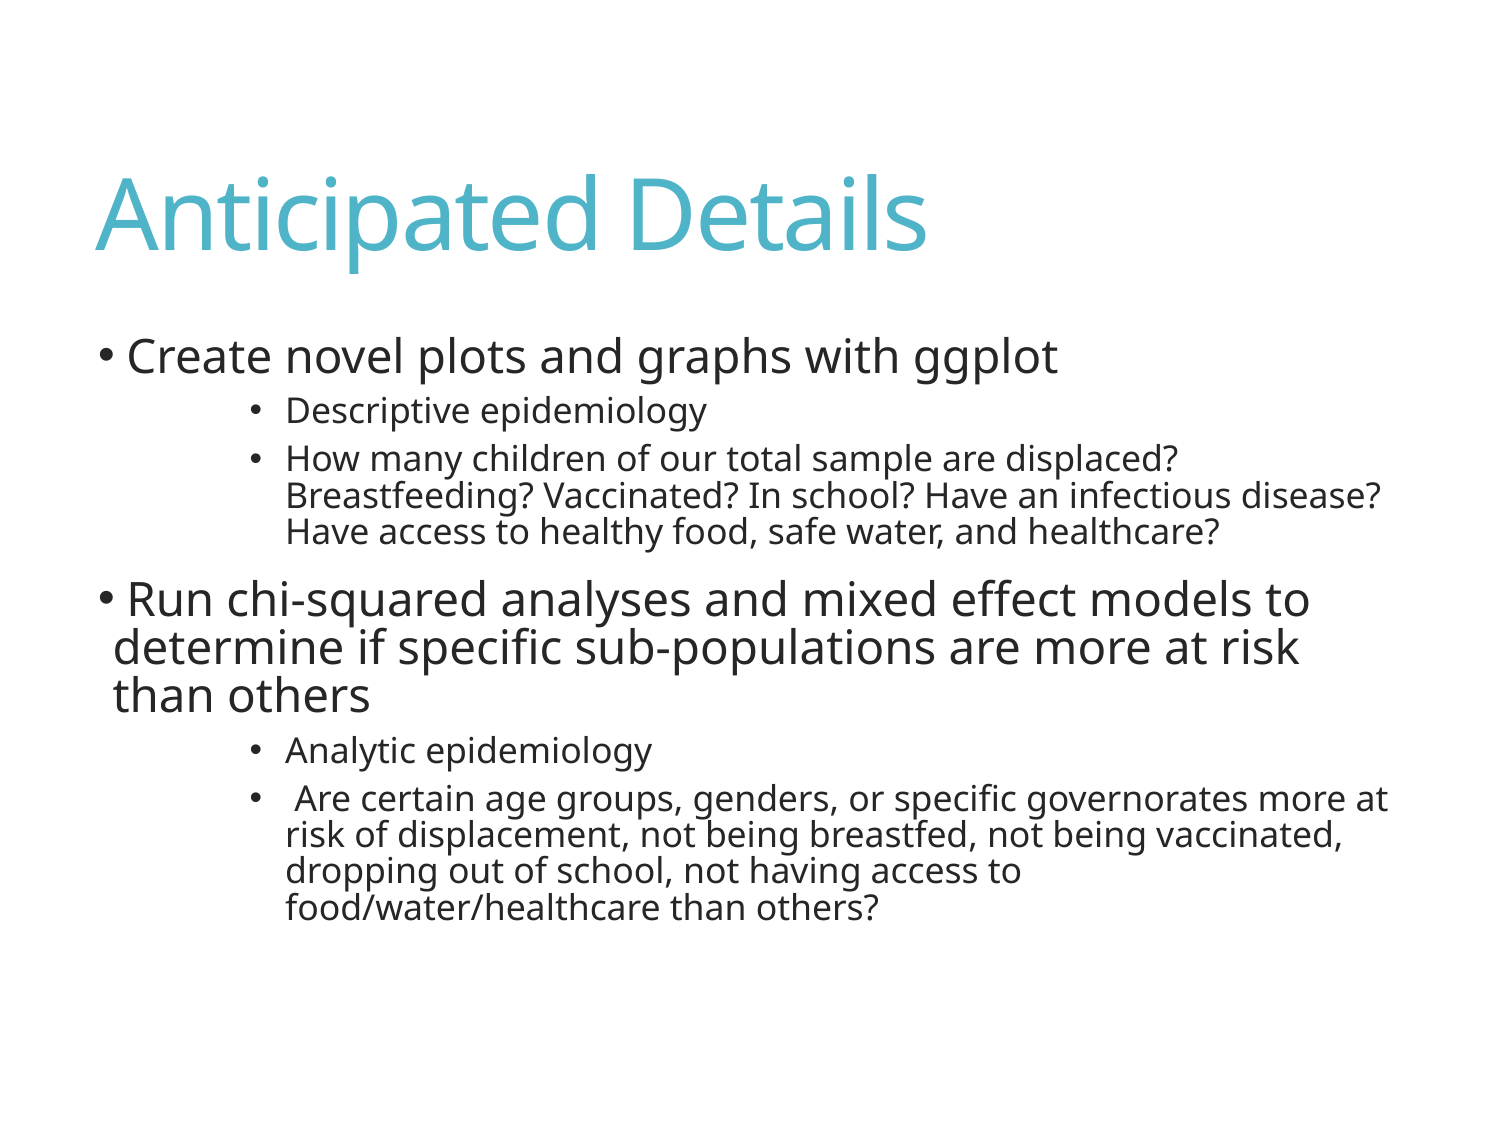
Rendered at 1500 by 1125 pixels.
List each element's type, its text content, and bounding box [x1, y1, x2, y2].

list Create novel plots and graphs with ggplot Descriptive epidemiology How many children of our total sample are displaced? Breastfeeding? Vaccinated? In school? Have an infectious disease? Have access to healthy food, safe water, and healthcare? Run chi-squared analyses and mixed effect models to determine if specific sub-populations are more at risk than others Analytic epidemiology Are certain age groups, genders, or specific governorates more at risk of displacement, not being breastfed, not being vaccinated, dropping out of school, not having access to food/water/healthcare than others? [83, 326, 1407, 945]
title Anticipated Details [80, 81, 1407, 354]
